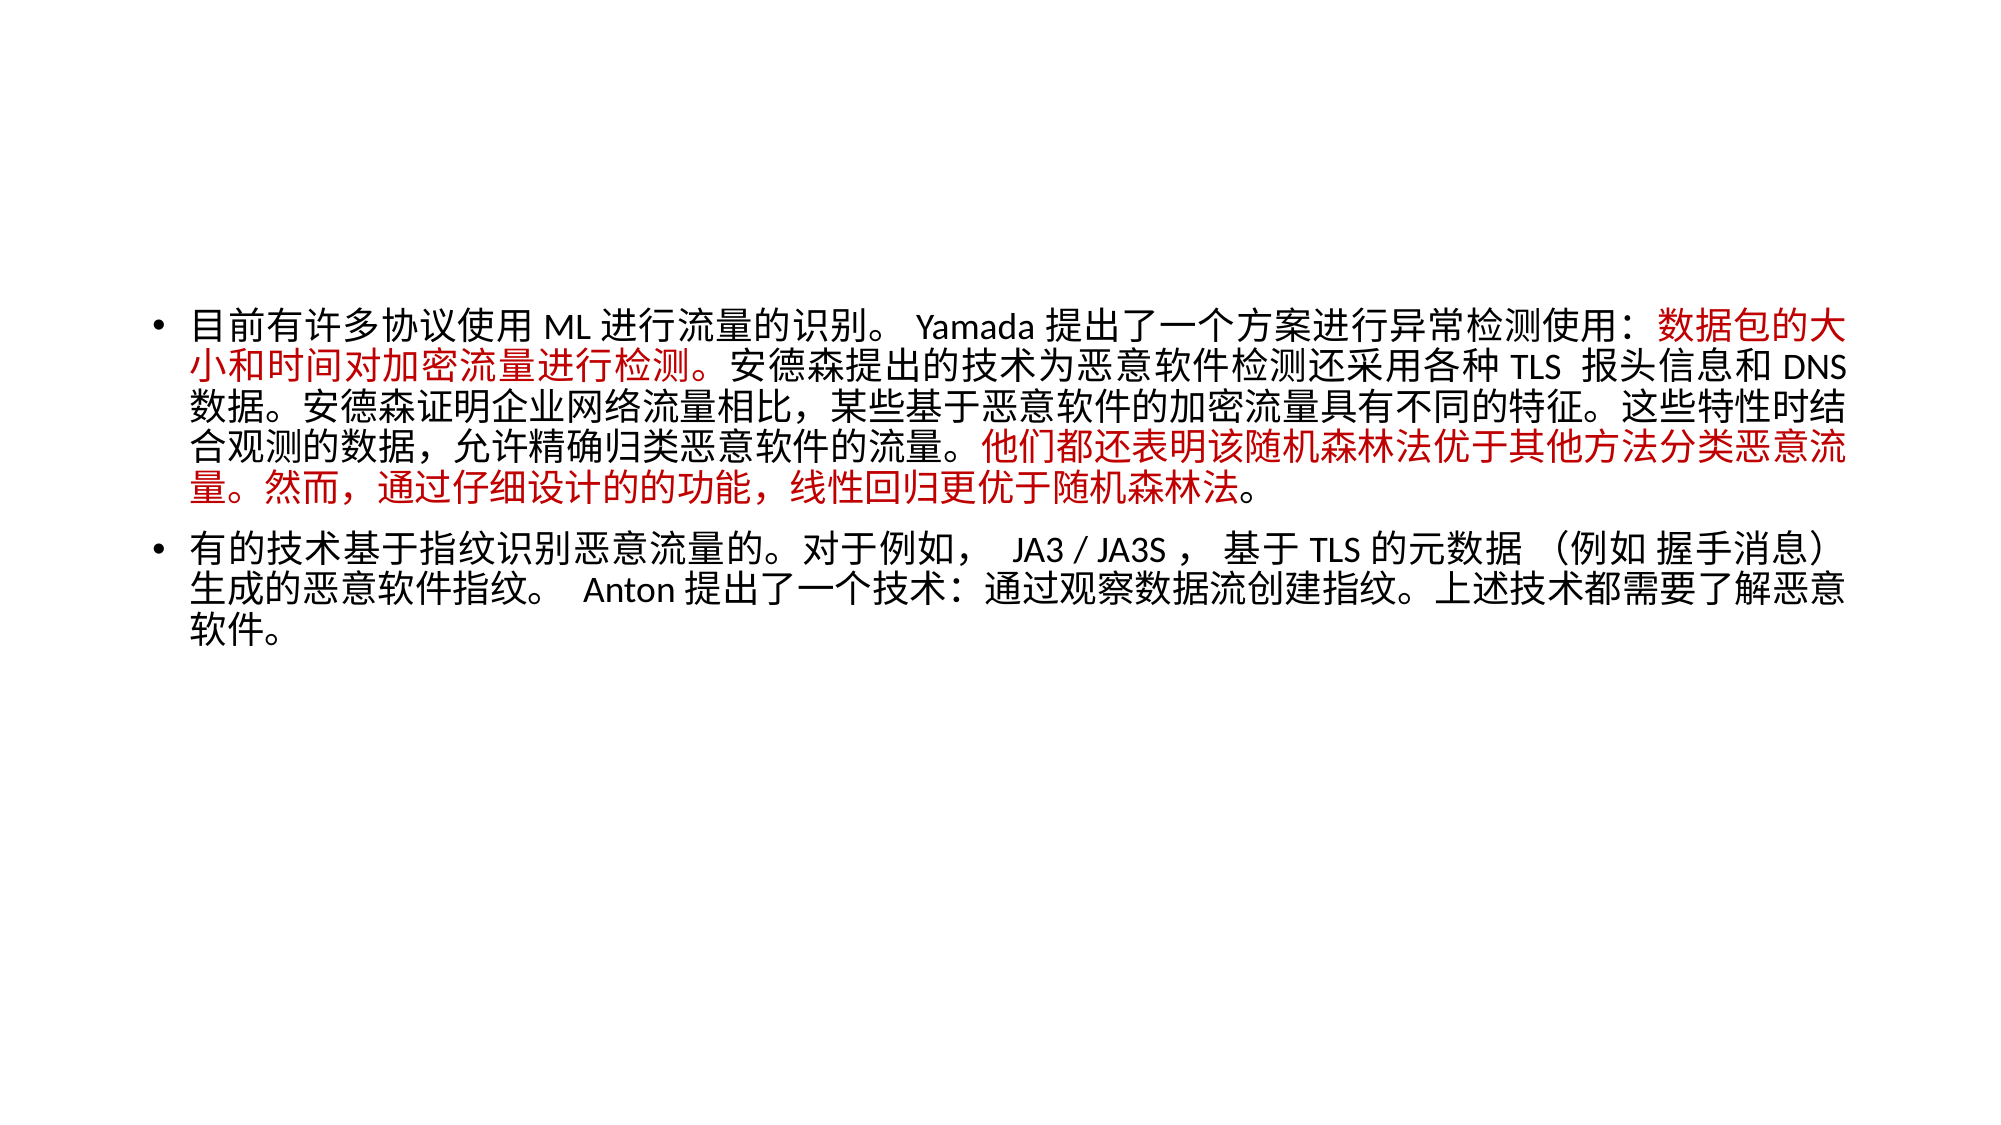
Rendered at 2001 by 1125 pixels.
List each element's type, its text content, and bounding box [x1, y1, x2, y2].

list 目前有许多协议使用ML进行流量的识别。Yamada提出了一个方案进行异常检测使用：数据包的大小和时间对加密流量进行检测。安德森提出的技术为恶意软件检测还采用各种TLS 报头信息和DNS 数据。安德森证明企业网络流量相比，某些基于恶意软件的加密流量具有不同的特征。这些特性时结合观测的数据，允许精确归类恶意软件的流量。他们都还表明该随机森林法优于其他方法分类恶意流量。然而，通过仔细设计的的功能，线性回归更优于随机森林法。 有的技术基于指纹识别恶意流量的。对于例如， JA3 / JA3S， 基于TLS的元数据 （例如 握手消息）生成的恶意软件指纹。 Anton提出了一个技术：通过观察数据流创建指纹。上述技术都需要了解恶意软件。 [137, 299, 1863, 1014]
